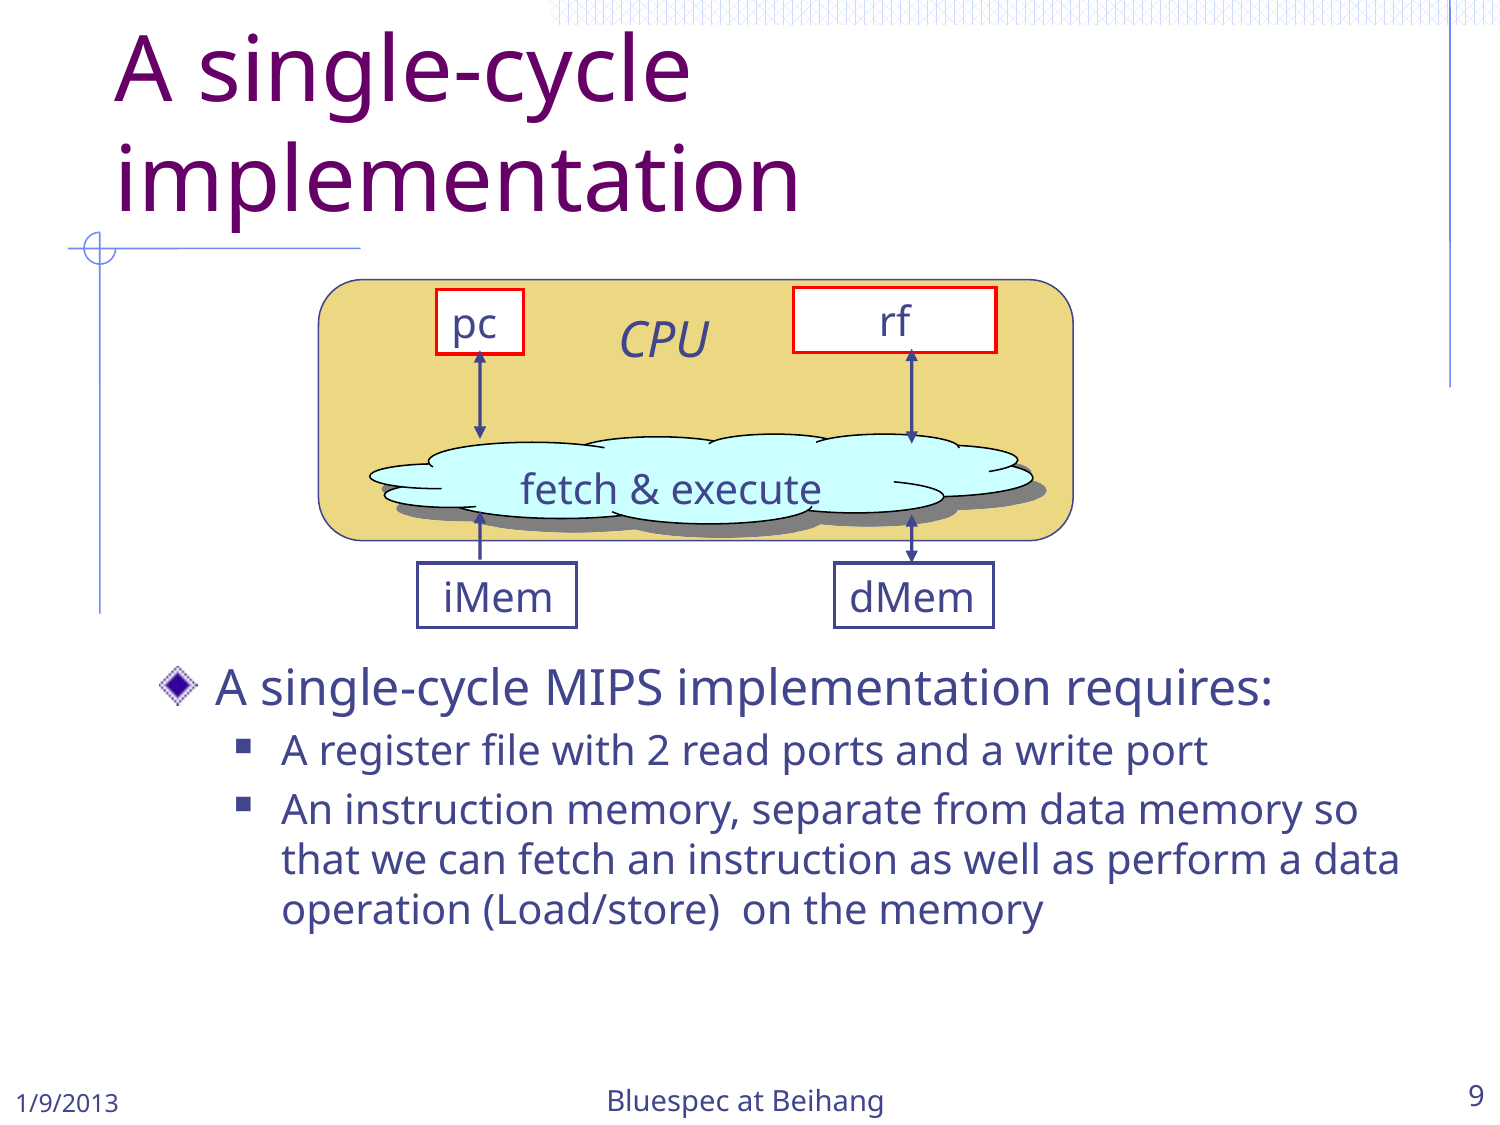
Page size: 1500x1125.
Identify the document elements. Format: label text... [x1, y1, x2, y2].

title A single-cycle implementation [99, 49, 1376, 238]
picture [159, 666, 198, 706]
list A single-cycle MIPS implementation requires: A register file with 2 read ports and a write port An instruction memory, separate from data memory so that we can fetch an instruction as well as perform a data operation (Load/store) on the memory [143, 648, 1420, 1015]
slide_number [0, 1049, 313, 1125]
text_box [318, 279, 1074, 627]
slide_number 9 [1187, 1049, 1500, 1125]
footer Bluespec at Beihang [508, 1049, 984, 1125]
